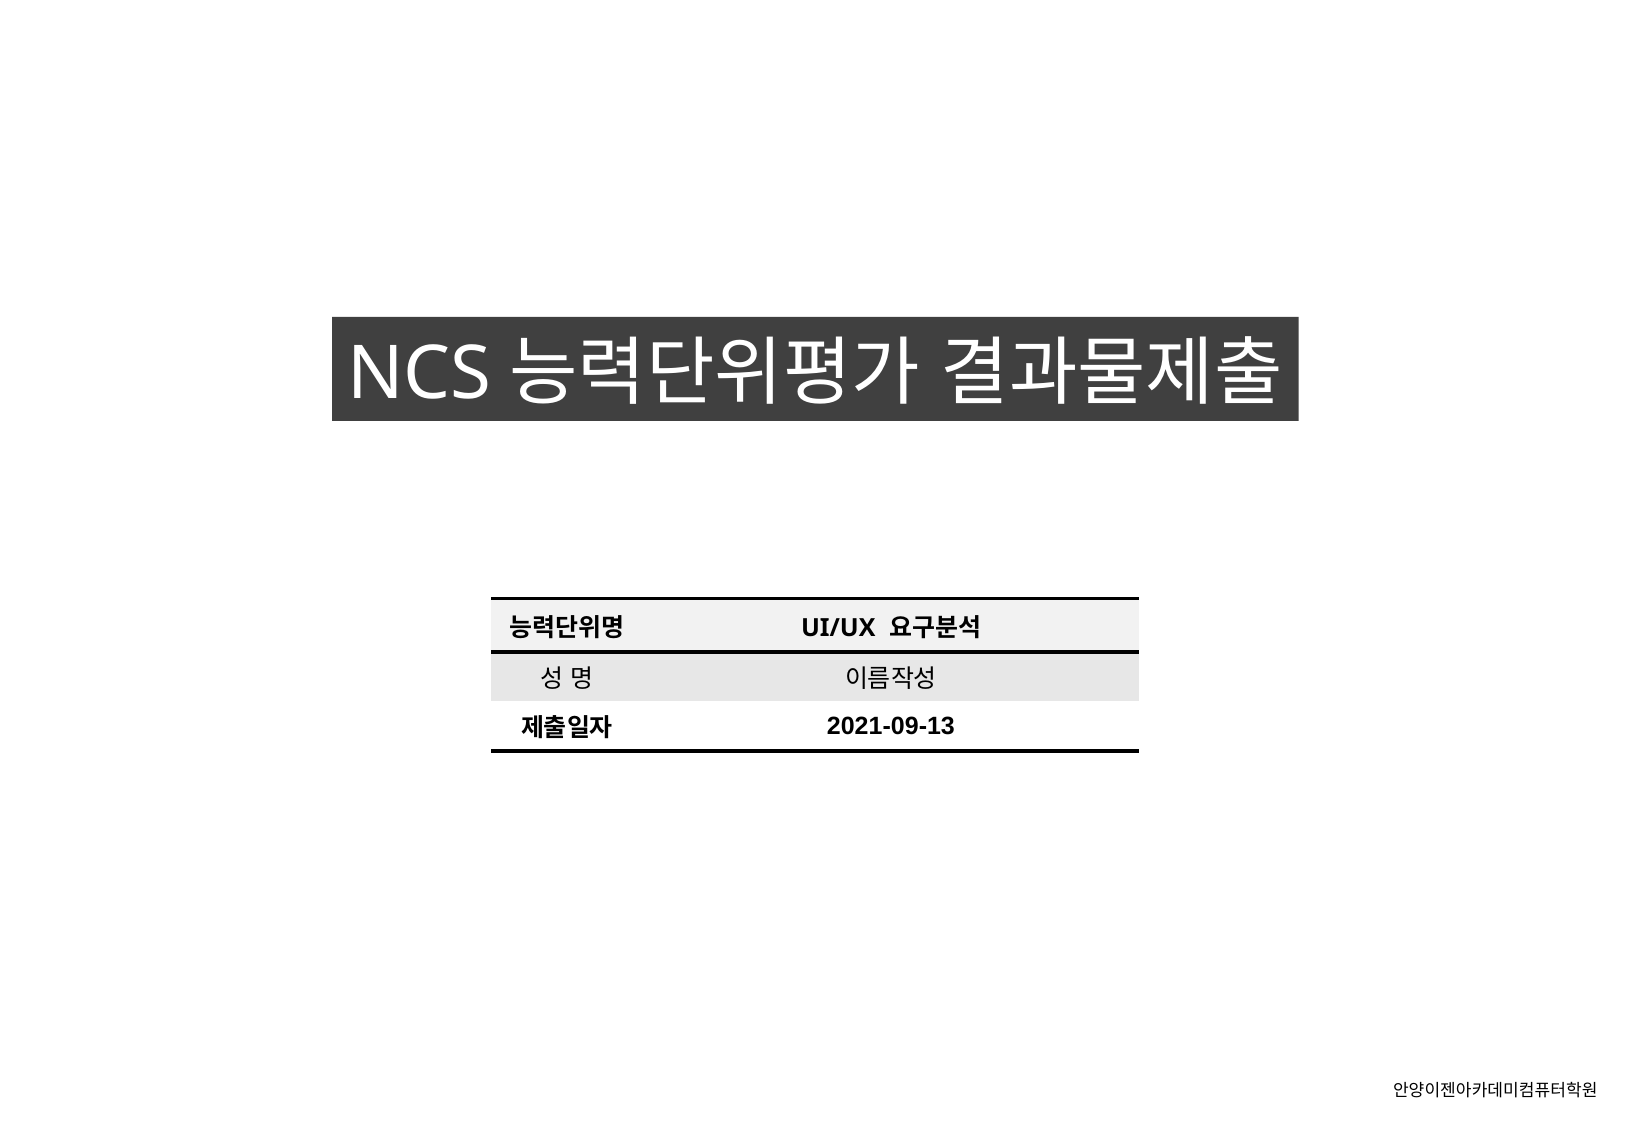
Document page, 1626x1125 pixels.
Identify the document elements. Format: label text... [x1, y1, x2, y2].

text_box 안양이젠아카데미컴퓨터학원 [1378, 1072, 1613, 1108]
table_header 능력단위명 [491, 600, 643, 650]
text_box NCS능력단위평가 결과물제출 [332, 316, 1299, 421]
table_cell 이름작성 [643, 654, 1139, 701]
table_cell 제출일자 [491, 701, 643, 749]
table_header UI/UX 요구분석 [643, 600, 1139, 650]
table_cell 2021-09-13 [643, 701, 1139, 749]
table_cell 성 명 [491, 654, 643, 701]
